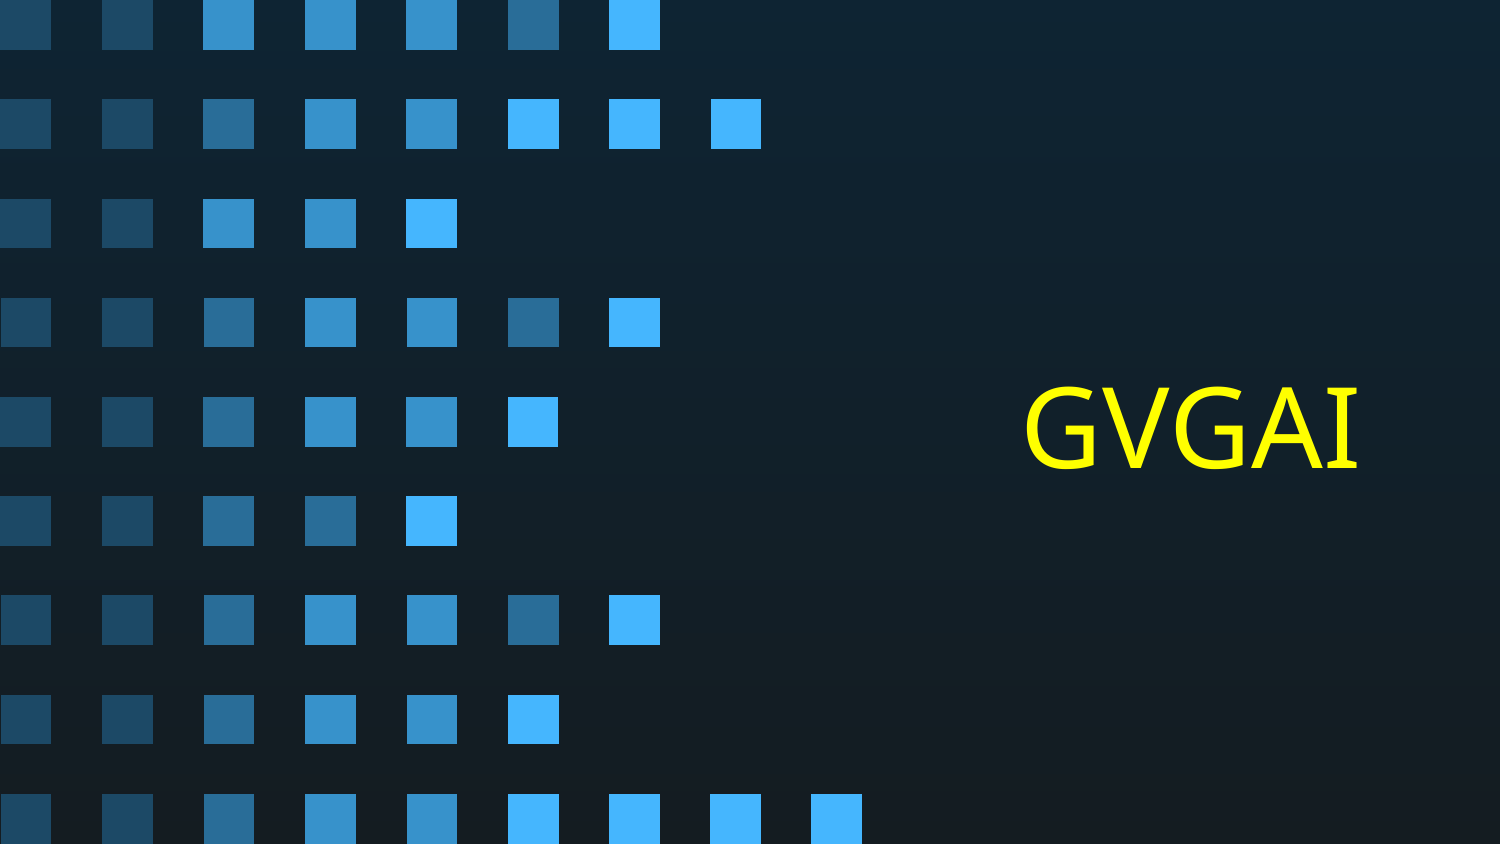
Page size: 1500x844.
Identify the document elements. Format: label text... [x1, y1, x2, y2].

title GVGAI [750, 340, 1377, 503]
